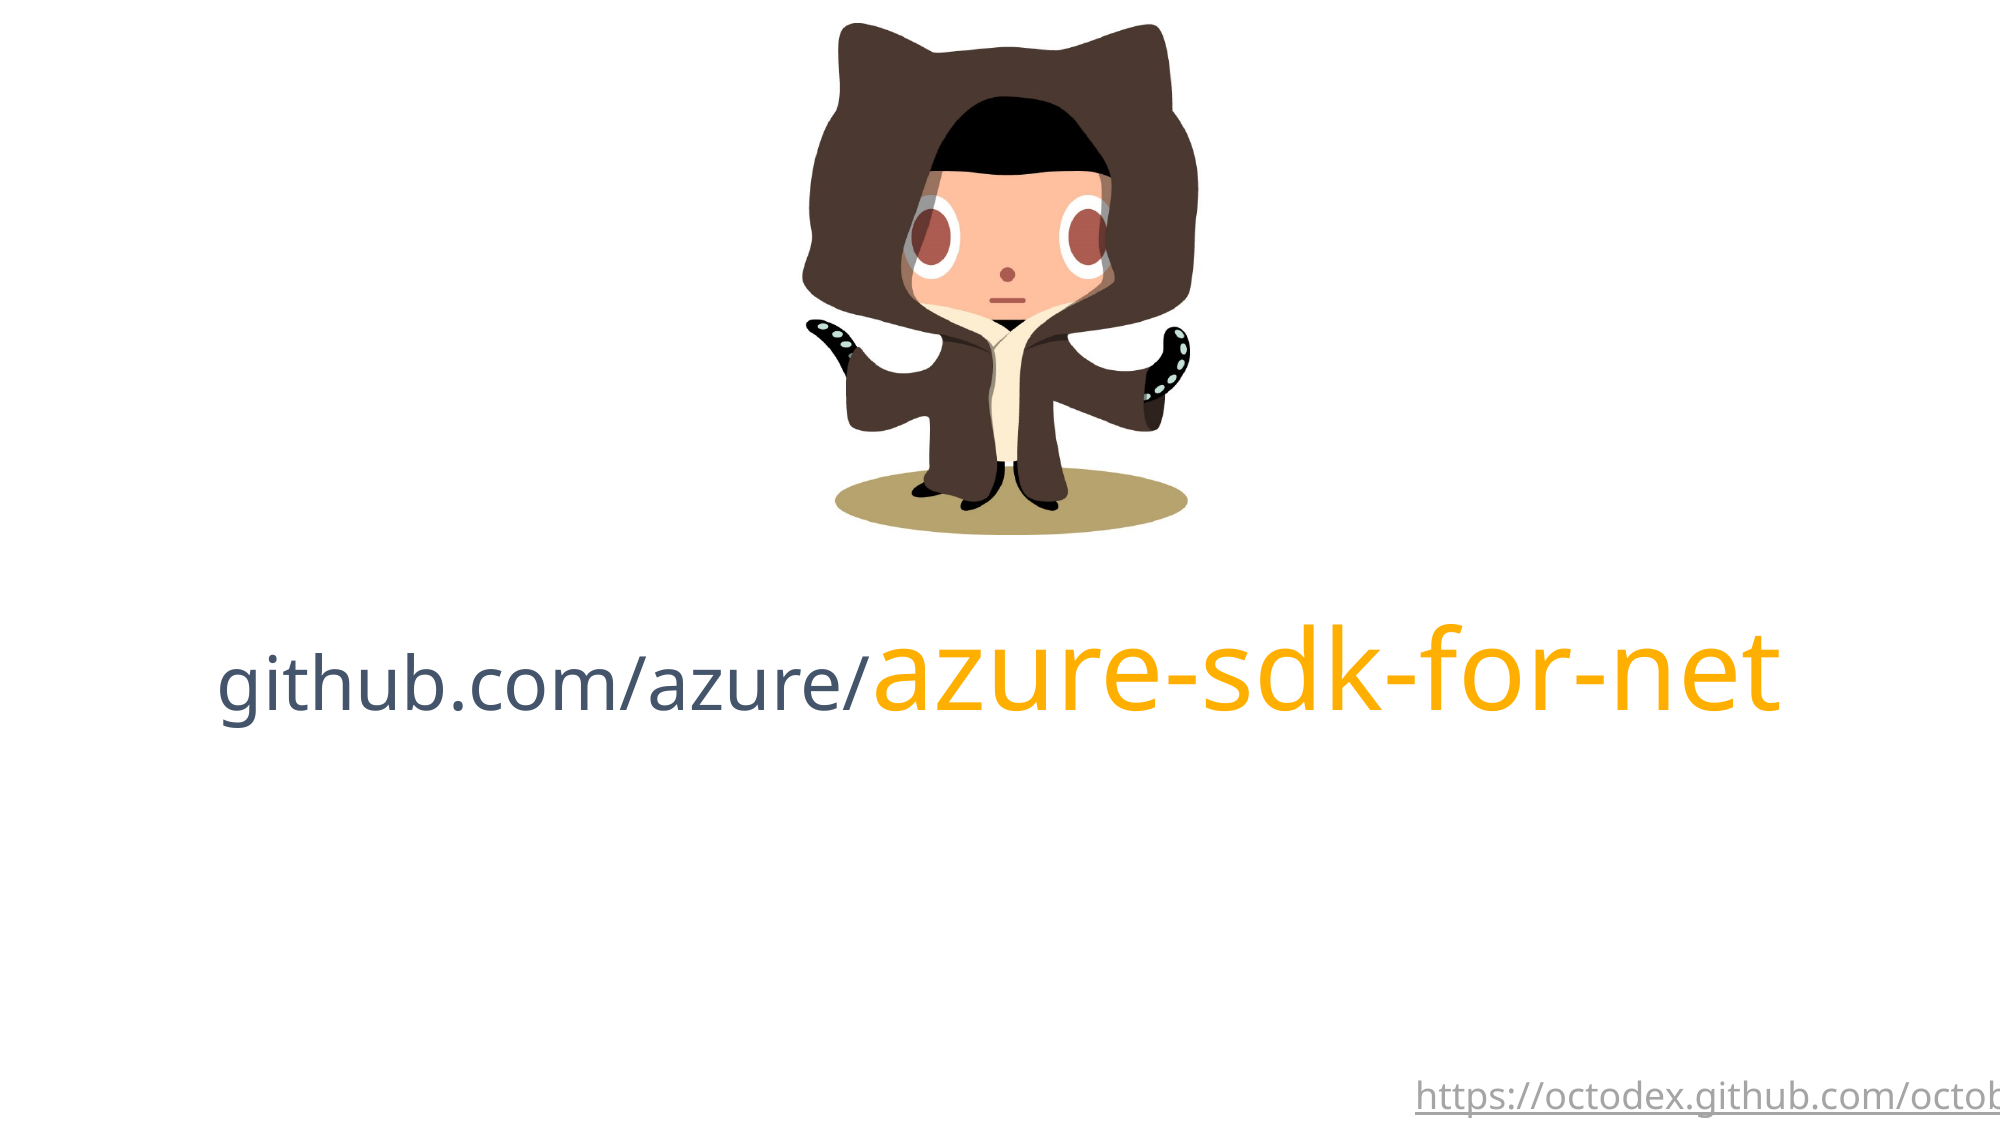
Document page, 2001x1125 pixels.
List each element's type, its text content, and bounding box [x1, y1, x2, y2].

text_box https://octodex.github.com/octobiwan [1400, 1064, 2000, 1125]
text_box github.com/azure/azure-sdk-for-net [202, 590, 1798, 741]
picture [744, 23, 1256, 535]
